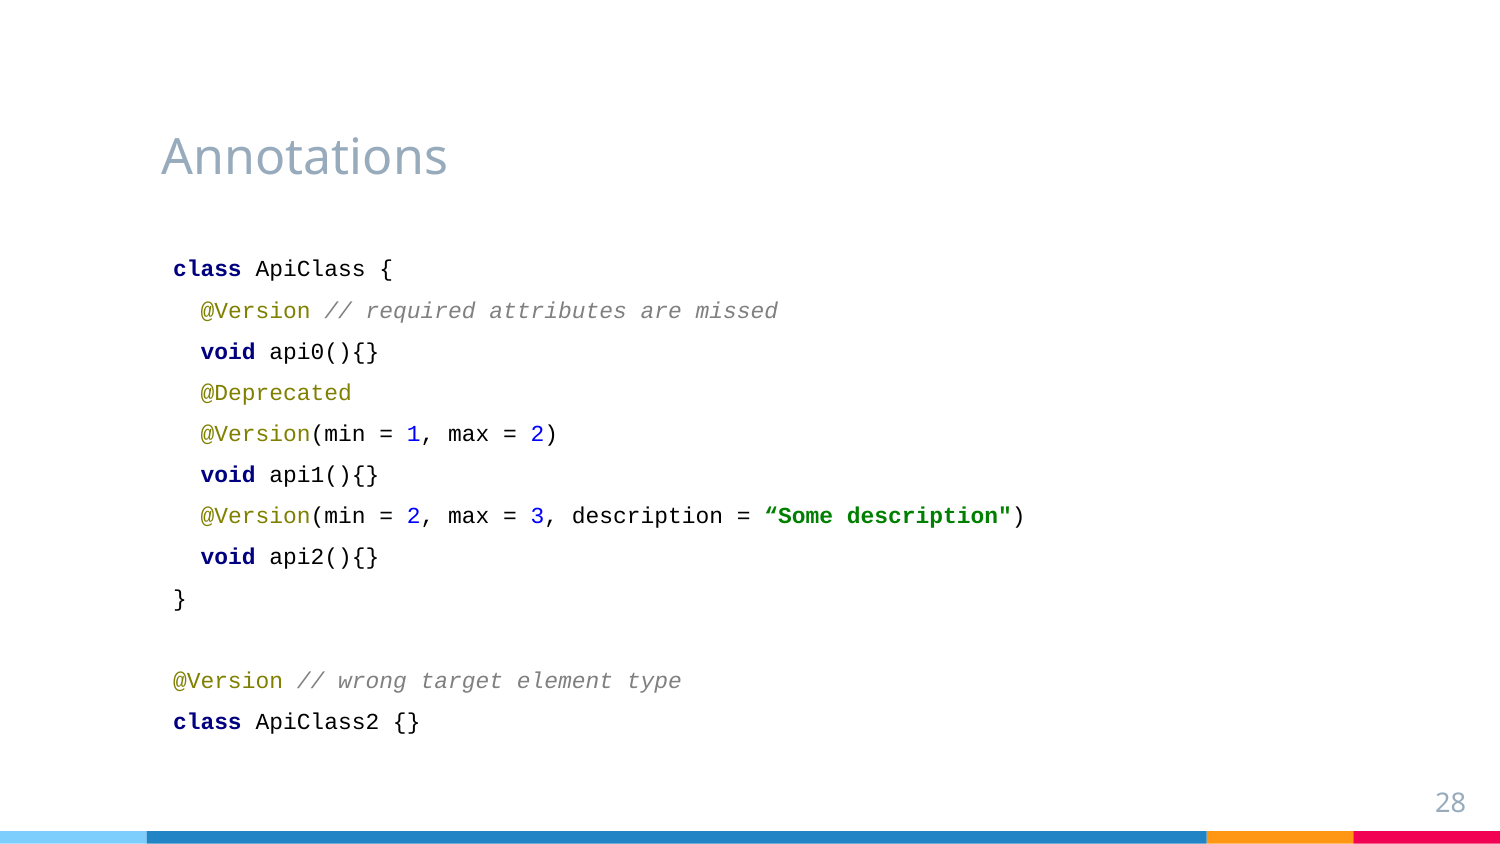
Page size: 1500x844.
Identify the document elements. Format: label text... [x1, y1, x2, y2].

title Annotations [146, 58, 1207, 200]
slide_number 28 [1391, 770, 1482, 822]
list class ApiClass { @Version // required attributes are missed void api0(){} @Deprecated @Version(min = 1, max = 2) void api1(){} @Version(min = 2, max = 3, description = “Some description") void api2(){} } @Version // wrong target element type class ApiClass2 {} [146, 225, 1207, 809]
